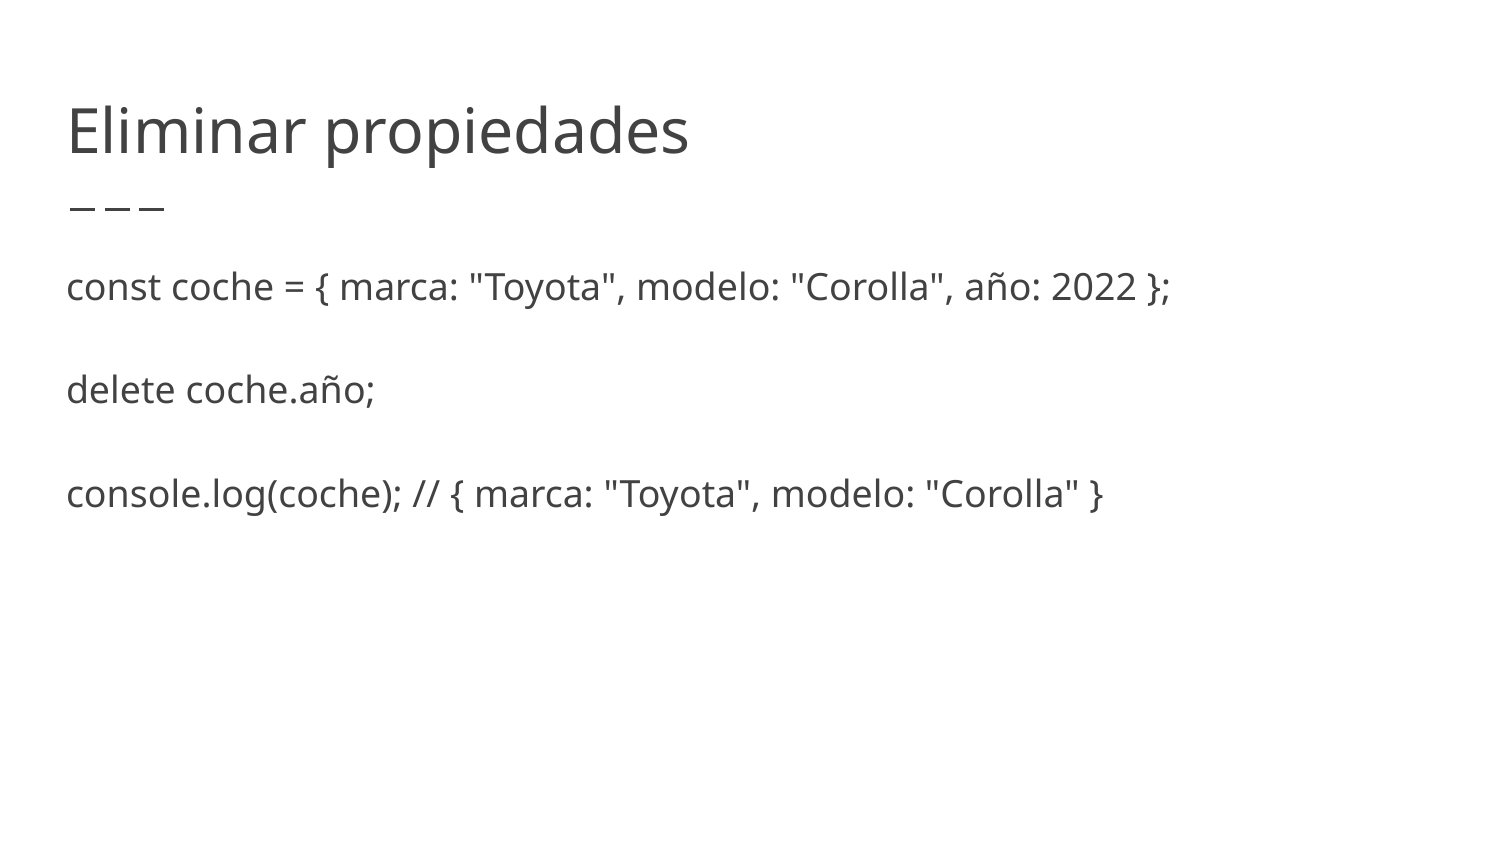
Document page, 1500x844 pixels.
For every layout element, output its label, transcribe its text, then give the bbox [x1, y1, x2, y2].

title Eliminar propiedades [51, 61, 1449, 182]
list const coche = { marca: "Toyota", modelo: "Corolla", año: 2022 }; delete coche.año; console.log(coche); // { marca: "Toyota", modelo: "Corolla" } [51, 240, 1449, 750]
